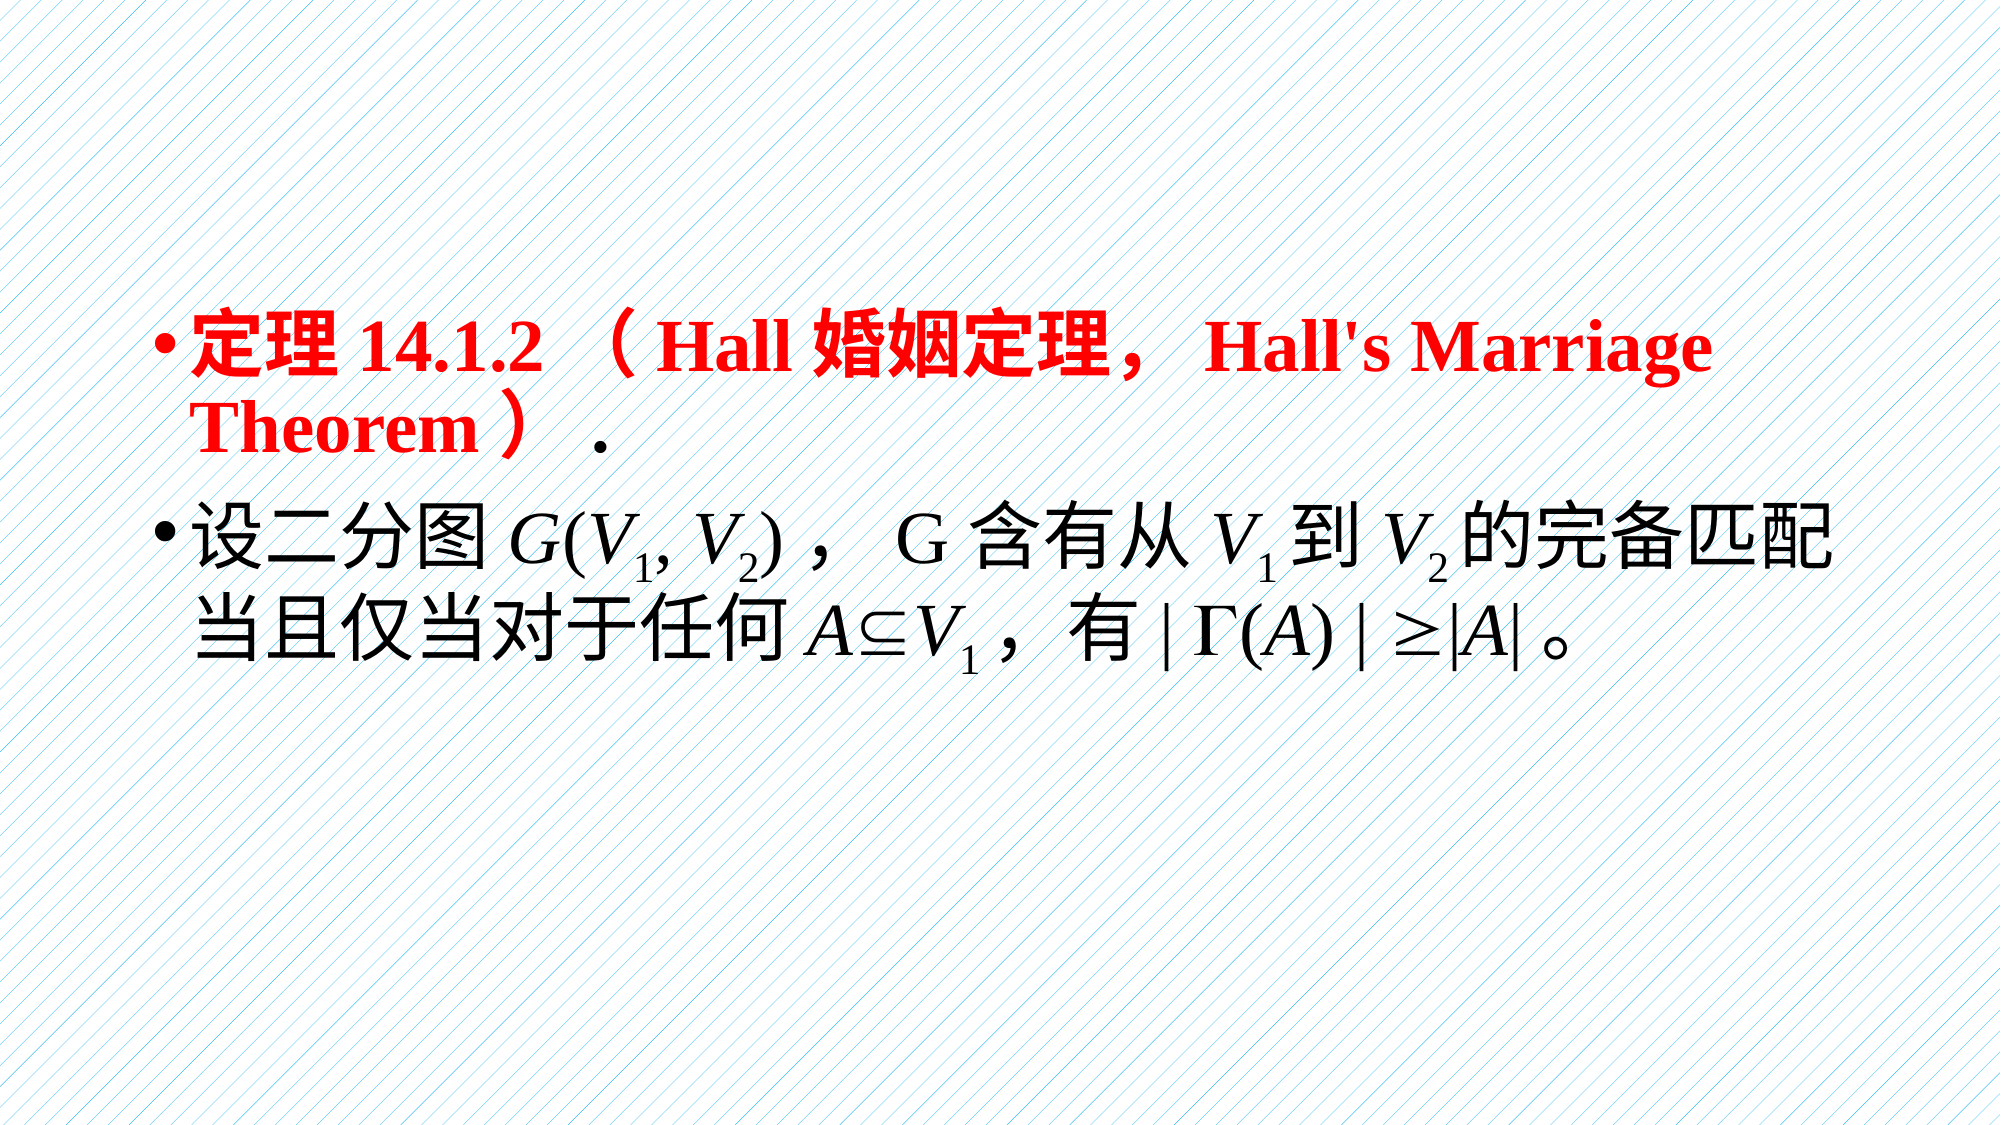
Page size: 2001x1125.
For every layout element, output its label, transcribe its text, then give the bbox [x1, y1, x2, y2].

picture [0, 0, 105, 105]
picture [1519, 0, 1819, 299]
picture [1310, 0, 1610, 299]
picture [1414, 0, 1714, 299]
picture [567, 1014, 680, 1125]
picture [1801, 926, 2000, 1125]
picture [296, 1014, 408, 1125]
picture [421, 1014, 533, 1125]
picture [0, 865, 137, 1004]
picture [484, 1014, 596, 1125]
picture [1853, 152, 2000, 299]
picture [149, 1014, 261, 1125]
picture [1383, 1014, 1495, 1125]
picture [191, 1014, 303, 1125]
picture [1863, 215, 2000, 353]
picture [1863, 591, 2000, 729]
picture [1111, 1014, 1223, 1125]
picture [1863, 675, 2000, 813]
picture [0, 531, 137, 669]
picture [724, 0, 1024, 299]
picture [1863, 696, 2000, 834]
picture [1435, 0, 1735, 299]
picture [975, 0, 1275, 299]
picture [1351, 0, 1652, 299]
picture [703, 0, 1004, 299]
picture [1863, 988, 2000, 1125]
picture [1445, 1014, 1558, 1125]
picture [1863, 487, 2000, 625]
picture [0, 0, 230, 230]
picture [871, 0, 1171, 299]
picture [3, 991, 137, 1125]
picture [1863, 278, 2000, 416]
picture [0, 489, 137, 627]
picture [1477, 0, 1777, 299]
picture [1863, 319, 2000, 458]
picture [1863, 424, 2000, 562]
picture [599, 0, 899, 299]
picture [170, 1014, 282, 1125]
picture [0, 970, 137, 1108]
picture [651, 1014, 763, 1125]
picture [1404, 1014, 1516, 1125]
picture [1226, 0, 1526, 299]
picture [1863, 717, 2000, 855]
picture [808, 0, 1108, 299]
picture [0, 0, 251, 251]
picture [693, 1014, 805, 1125]
picture [1863, 257, 2000, 395]
picture [1686, 0, 1986, 299]
picture [933, 0, 1234, 299]
picture [1540, 0, 1840, 299]
list 定理14.1.2（Hall婚姻定理，Hall's Marriage Theorem）. 设二分图G(V1, V2)，G含有从V1到V2的完备匹配当且仅当对于任何AV1，有| (A) | |A|。 [137, 299, 1863, 1014]
picture [1863, 863, 2000, 1001]
picture [1863, 466, 2000, 604]
picture [0, 824, 137, 962]
picture [1571, 1014, 1683, 1125]
picture [1581, 0, 1882, 299]
picture [996, 0, 1296, 299]
picture [515, 0, 815, 299]
picture [0, 0, 21, 21]
picture [1205, 0, 1505, 299]
picture [348, 0, 648, 299]
picture [139, 0, 439, 299]
picture [1069, 1014, 1181, 1125]
picture [160, 0, 460, 299]
picture [1728, 27, 2000, 299]
picture [1863, 403, 2000, 541]
picture [682, 0, 983, 299]
picture [546, 1014, 659, 1125]
picture [755, 1014, 868, 1125]
picture [0, 510, 137, 648]
picture [630, 1014, 742, 1125]
picture [525, 1014, 638, 1125]
picture [588, 1014, 700, 1125]
picture [1341, 1014, 1453, 1125]
picture [735, 1014, 847, 1125]
picture [536, 0, 836, 299]
picture [1456, 0, 1756, 299]
picture [1863, 612, 2000, 750]
picture [1947, 1072, 2000, 1125]
picture [1780, 905, 2000, 1125]
picture [0, 468, 137, 606]
picture [1863, 529, 2000, 667]
picture [463, 1014, 575, 1125]
picture [1393, 0, 1693, 299]
picture [0, 0, 209, 209]
picture [0, 614, 137, 753]
picture [1268, 0, 1568, 299]
picture [45, 1014, 157, 1125]
picture [1863, 842, 2000, 980]
picture [557, 0, 857, 299]
picture [881, 1014, 993, 1125]
picture [1790, 89, 2000, 299]
picture [1257, 1014, 1369, 1125]
picture [1654, 1014, 1767, 1125]
picture [1863, 194, 2000, 332]
picture [223, 0, 523, 299]
picture [1863, 570, 2000, 709]
picture [1863, 800, 2000, 939]
picture [86, 1014, 199, 1125]
picture [306, 0, 606, 299]
picture [0, 0, 355, 355]
picture [1247, 0, 1547, 299]
picture [839, 1014, 951, 1125]
picture [327, 0, 627, 299]
picture [1905, 1030, 2000, 1125]
picture [829, 0, 1129, 299]
picture [1707, 6, 2000, 299]
picture [243, 0, 544, 299]
picture [1811, 110, 2000, 299]
picture [787, 0, 1087, 299]
picture [1863, 633, 2000, 771]
picture [1863, 361, 2000, 499]
picture [1278, 1014, 1390, 1125]
picture [1644, 0, 1944, 299]
picture [1153, 1014, 1265, 1125]
picture [672, 1014, 784, 1125]
picture [1529, 1014, 1641, 1125]
picture [714, 1014, 826, 1125]
picture [202, 0, 502, 299]
picture [1989, 1114, 2000, 1125]
picture [0, 322, 137, 460]
picture [1863, 236, 2000, 374]
picture [1623, 0, 1923, 299]
picture [1236, 1014, 1348, 1125]
picture [1090, 1014, 1202, 1125]
picture [1863, 758, 2000, 897]
picture [1017, 0, 1317, 299]
picture [0, 364, 137, 502]
picture [24, 1012, 137, 1125]
picture [1121, 0, 1422, 299]
picture [1424, 1014, 1537, 1125]
picture [432, 0, 732, 299]
picture [776, 1014, 889, 1125]
picture [1163, 0, 1463, 299]
picture [1184, 0, 1484, 299]
picture [1633, 1014, 1746, 1125]
picture [379, 1014, 491, 1125]
picture [745, 0, 1045, 299]
picture [1592, 1014, 1704, 1125]
picture [0, 405, 137, 544]
picture [1863, 299, 2000, 437]
picture [1498, 0, 1798, 299]
picture [0, 0, 293, 293]
picture [1299, 1014, 1411, 1125]
picture [1863, 779, 2000, 918]
picture [0, 0, 418, 418]
picture [254, 1014, 366, 1125]
picture [0, 907, 137, 1045]
picture [0, 656, 137, 795]
picture [0, 594, 137, 732]
picture [891, 0, 1192, 299]
picture [0, 447, 137, 585]
picture [494, 0, 795, 299]
picture [0, 698, 137, 836]
picture [1372, 0, 1673, 299]
picture [985, 1014, 1098, 1125]
picture [369, 0, 669, 299]
picture [1863, 821, 2000, 959]
picture [0, 0, 63, 63]
picture [400, 1014, 512, 1125]
picture [0, 0, 84, 84]
picture [1215, 1014, 1328, 1125]
picture [1968, 1093, 2000, 1125]
picture [0, 928, 137, 1066]
picture [275, 1014, 387, 1125]
picture [0, 0, 126, 126]
picture [0, 0, 146, 146]
picture [1142, 0, 1443, 299]
picture [411, 0, 711, 299]
picture [212, 1014, 324, 1125]
picture [1101, 0, 1401, 299]
picture [0, 0, 335, 335]
picture [233, 1014, 345, 1125]
picture [1863, 549, 2000, 688]
picture [337, 1014, 450, 1125]
picture [0, 949, 137, 1087]
picture [181, 0, 481, 299]
picture [1132, 1014, 1244, 1125]
picture [1320, 1014, 1432, 1125]
picture [1048, 1014, 1160, 1125]
picture [0, 740, 137, 878]
picture [1602, 0, 1903, 299]
picture [1027, 1014, 1139, 1125]
picture [442, 1014, 554, 1125]
picture [1174, 1014, 1286, 1125]
picture [1717, 1014, 1829, 1125]
picture [0, 0, 272, 272]
picture [0, 0, 376, 376]
picture [850, 0, 1150, 299]
picture [0, 761, 137, 899]
picture [0, 0, 167, 167]
picture [1843, 968, 2000, 1125]
picture [1759, 884, 2000, 1125]
picture [766, 0, 1066, 299]
picture [66, 1014, 178, 1125]
picture [1863, 445, 2000, 583]
picture [358, 1014, 470, 1125]
picture [1863, 340, 2000, 479]
picture [285, 0, 585, 299]
picture [912, 0, 1213, 299]
picture [0, 426, 137, 565]
picture [1059, 0, 1359, 299]
picture [1362, 1014, 1474, 1125]
picture [107, 1014, 220, 1125]
picture [1487, 1014, 1599, 1125]
picture [1863, 382, 2000, 520]
picture [902, 1014, 1014, 1125]
picture [1696, 1014, 1808, 1125]
picture [0, 886, 137, 1024]
picture [1749, 48, 2000, 299]
picture [797, 1014, 909, 1125]
picture [0, 782, 137, 920]
picture [390, 0, 690, 299]
picture [1194, 1014, 1307, 1125]
picture [0, 844, 137, 983]
picture [1675, 1014, 1788, 1125]
picture [1926, 1051, 2000, 1125]
picture [0, 0, 42, 42]
picture [1331, 0, 1631, 299]
picture [316, 1014, 429, 1125]
picture [1770, 69, 2000, 299]
picture [0, 301, 137, 439]
picture [1466, 1014, 1578, 1125]
picture [1863, 654, 2000, 792]
picture [1822, 947, 2000, 1125]
picture [0, 0, 314, 314]
picture [1038, 0, 1338, 299]
picture [944, 1014, 1056, 1125]
picture [0, 719, 137, 857]
picture [1665, 0, 1965, 299]
picture [1289, 0, 1589, 299]
picture [860, 1014, 972, 1125]
picture [0, 0, 188, 188]
picture [578, 0, 878, 299]
picture [620, 0, 920, 299]
picture [954, 0, 1254, 299]
picture [0, 677, 137, 815]
picture [1006, 1014, 1119, 1125]
picture [1863, 738, 2000, 876]
picture [662, 0, 962, 299]
picture [452, 0, 753, 299]
picture [965, 1014, 1077, 1125]
picture [1863, 173, 2000, 311]
picture [1560, 0, 1861, 299]
picture [1832, 131, 2000, 299]
picture [0, 803, 137, 941]
picture [609, 1014, 721, 1125]
picture [0, 0, 397, 397]
picture [0, 573, 137, 711]
picture [1863, 508, 2000, 646]
picture [1550, 1014, 1662, 1125]
picture [128, 1014, 241, 1125]
picture [641, 0, 941, 299]
picture [1613, 1014, 1725, 1125]
picture [1508, 1014, 1620, 1125]
picture [818, 1014, 930, 1125]
picture [0, 635, 137, 774]
picture [505, 1014, 617, 1125]
picture [264, 0, 565, 299]
picture [0, 552, 137, 690]
picture [1080, 0, 1380, 299]
picture [0, 385, 137, 523]
picture [0, 343, 137, 481]
picture [1884, 1009, 2000, 1125]
picture [1738, 1014, 1850, 1125]
picture [923, 1014, 1035, 1125]
picture [473, 0, 774, 299]
